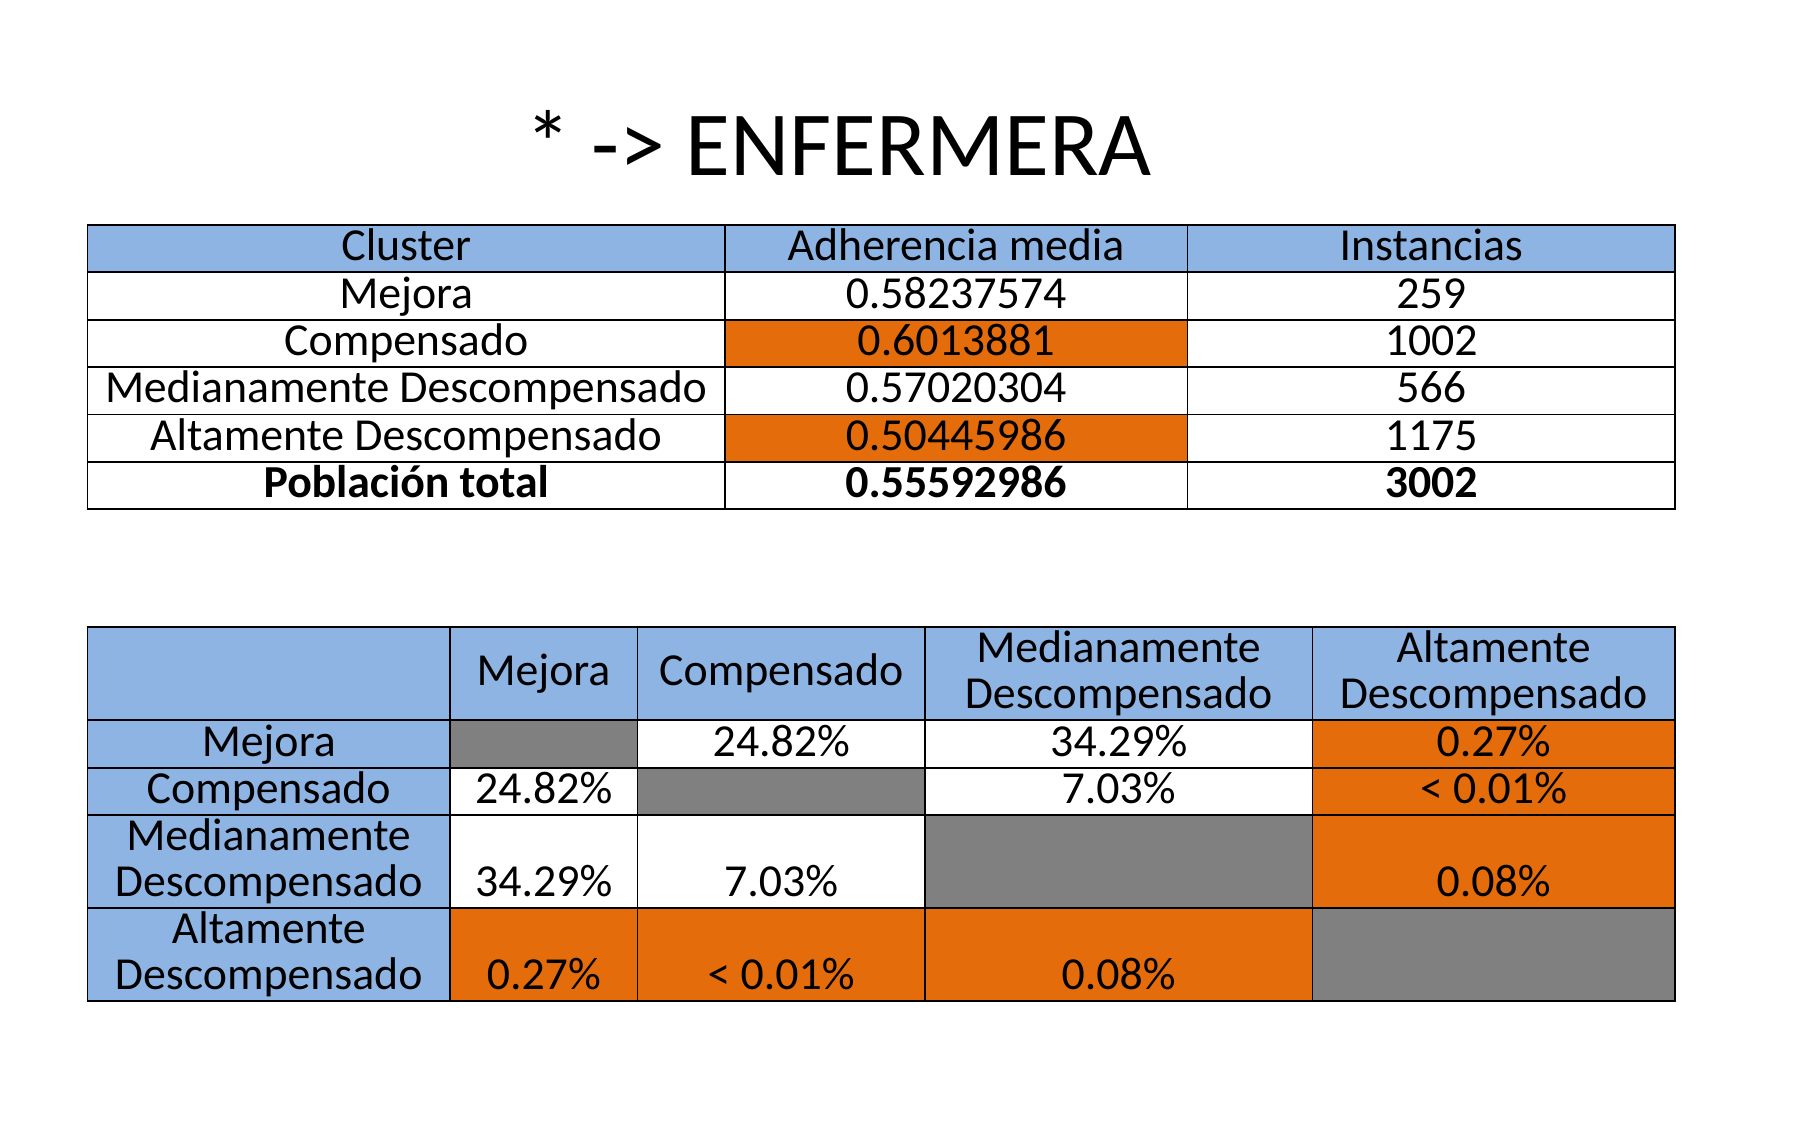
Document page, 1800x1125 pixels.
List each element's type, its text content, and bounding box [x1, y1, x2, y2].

table_cell 1002 [1188, 321, 1674, 366]
title * -> ENFERMERA [90, 45, 1710, 233]
table_cell 0.27% [1313, 721, 1674, 767]
table_header Adherencia media [726, 226, 1187, 271]
table_cell 24.82% [638, 721, 924, 767]
table_cell 0.57020304 [726, 368, 1187, 414]
table_header Altamente Descompensado [1313, 628, 1674, 719]
table_cell 0.08% [926, 909, 1312, 1000]
table_cell 0.08% [1313, 816, 1674, 907]
table_cell 34.29% [451, 816, 637, 907]
table_header Medianamente Descompensado [926, 628, 1312, 719]
table_cell 7.03% [638, 816, 924, 907]
table_cell Compensado [88, 321, 724, 366]
table_cell 0.27% [451, 909, 637, 1000]
table_header Cluster [88, 226, 724, 271]
table_cell 259 [1188, 273, 1674, 319]
table_cell 0.50445986 [726, 415, 1187, 461]
table_cell 7.03% [926, 769, 1312, 814]
table_cell Altamente Descompensado [88, 415, 724, 461]
table_cell 24.82% [451, 769, 637, 814]
table_cell Compensado [88, 769, 449, 814]
table_header [88, 628, 449, 719]
table_cell < 0.01% [638, 909, 924, 1000]
table_cell < 0.01% [1313, 769, 1674, 814]
table_header Compensado [638, 628, 924, 719]
table_cell Medianamente Descompensado [88, 816, 449, 907]
table_cell 0.55592986 [726, 463, 1187, 508]
table_cell 0.58237574 [726, 273, 1187, 319]
table_cell Altamente Descompensado [88, 909, 449, 1000]
table_cell 566 [1188, 368, 1674, 414]
table_cell [1313, 909, 1674, 1000]
table_cell 0.6013881 [726, 321, 1187, 366]
table_cell [926, 816, 1312, 907]
table_cell 3002 [1188, 463, 1674, 508]
table_cell Mejora [88, 721, 449, 767]
table_cell 34.29% [926, 721, 1312, 767]
table_cell Mejora [88, 273, 724, 319]
table_cell [451, 721, 637, 767]
table_cell [638, 769, 924, 814]
table_cell 1175 [1188, 415, 1674, 461]
table_cell Medianamente Descompensado [88, 368, 724, 414]
table_header Instancias [1188, 226, 1674, 271]
table_cell Población total [88, 463, 724, 508]
table_header Mejora [451, 628, 637, 719]
